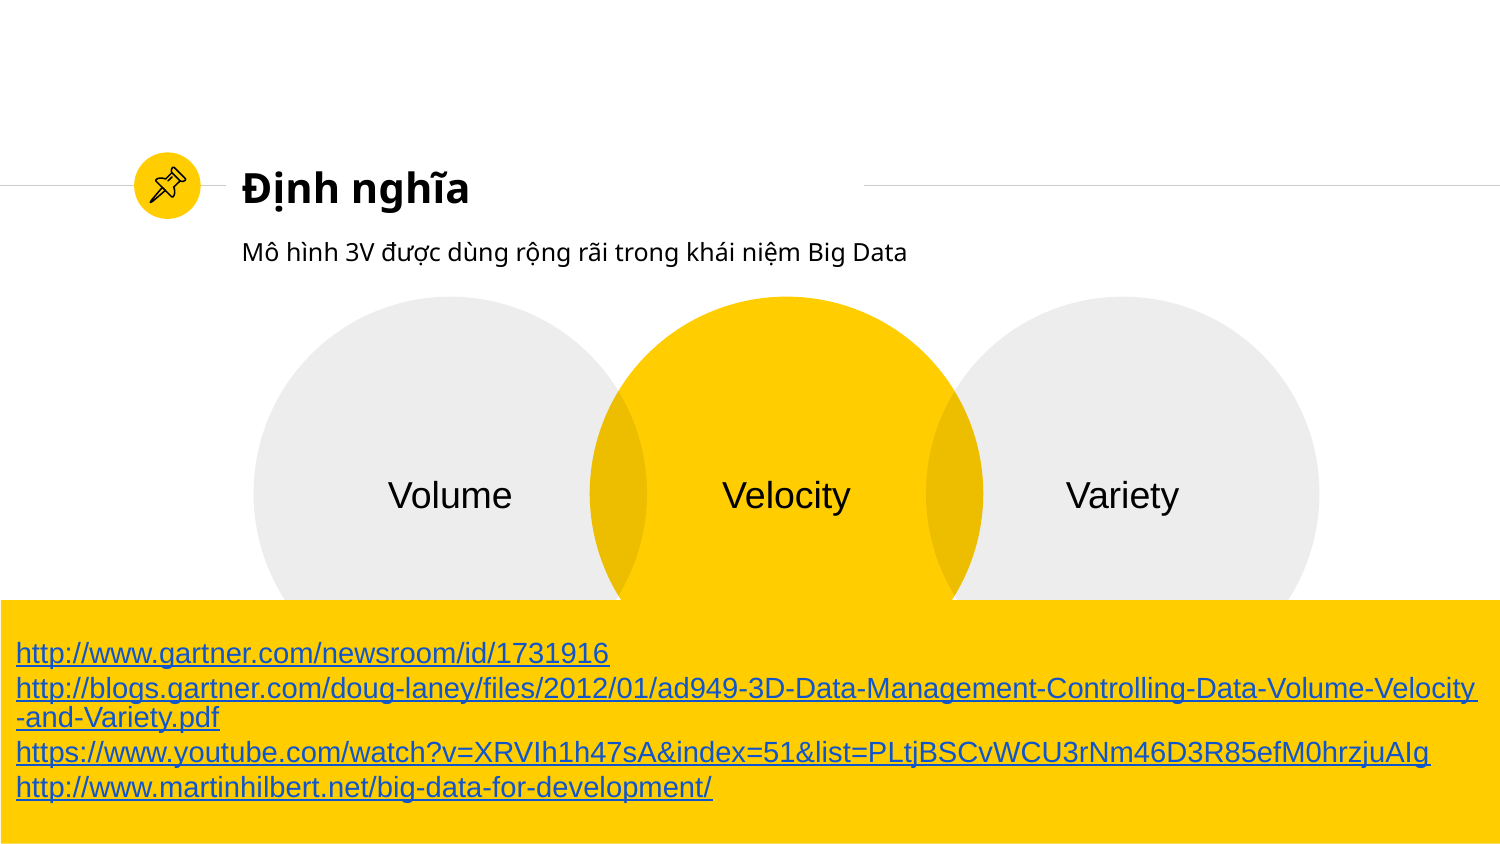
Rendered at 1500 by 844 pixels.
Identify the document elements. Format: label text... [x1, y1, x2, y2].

text_box http://www.gartner.com/newsroom/id/1731916 http://blogs.gartner.com/doug-laney/files/2012/01/ad949-3D-Data-Management-Controlling-Data-Volume-Velocity-and-Variety.pdf https://www.youtube.com/watch?v=XRVIh1h47sA&index=51&list=PLtjBSCvWCU3rNm46D3R85efM0hrzjuAIg http://www.martinhilbert.net/big-data-for-development/ [0, 600, 1500, 844]
title Định nghĩa [226, 151, 863, 221]
text_box Velocity [619, 296, 954, 600]
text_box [150, 166, 186, 203]
text_box Volume [253, 296, 648, 600]
text_box Mô hình 3V được dùng rộng rãi trong khái niệm Big Data [226, 221, 1380, 358]
text_box Variety [925, 296, 1320, 600]
